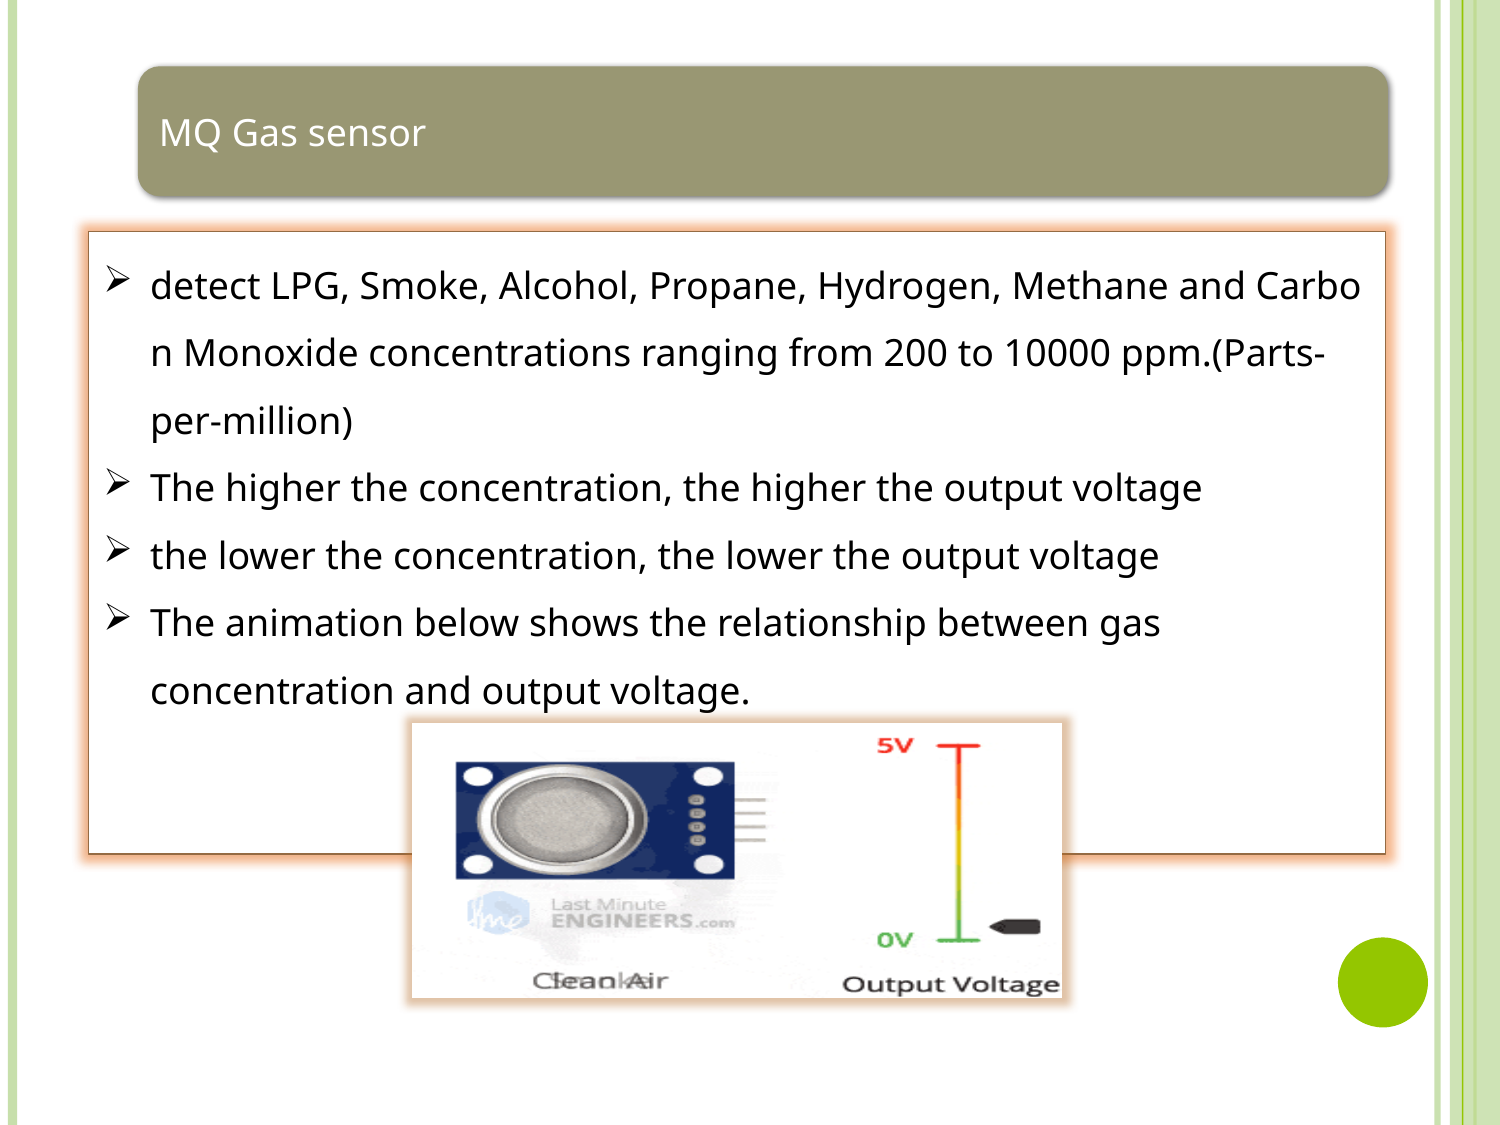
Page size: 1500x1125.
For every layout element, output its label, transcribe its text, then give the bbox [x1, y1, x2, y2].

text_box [137, 66, 1389, 197]
picture [412, 723, 1063, 998]
text_box detect LPG, Smoke, Alcohol, Propane, Hydrogen, Methane and Carbon Monoxide concentrations ranging from 200 to 10000 ppm.(Parts-per-million) The higher the concentration, the higher the output voltage the lower the concentration, the lower the output voltage The animation below shows the relationship between gas concentration and output voltage. [88, 231, 1386, 855]
